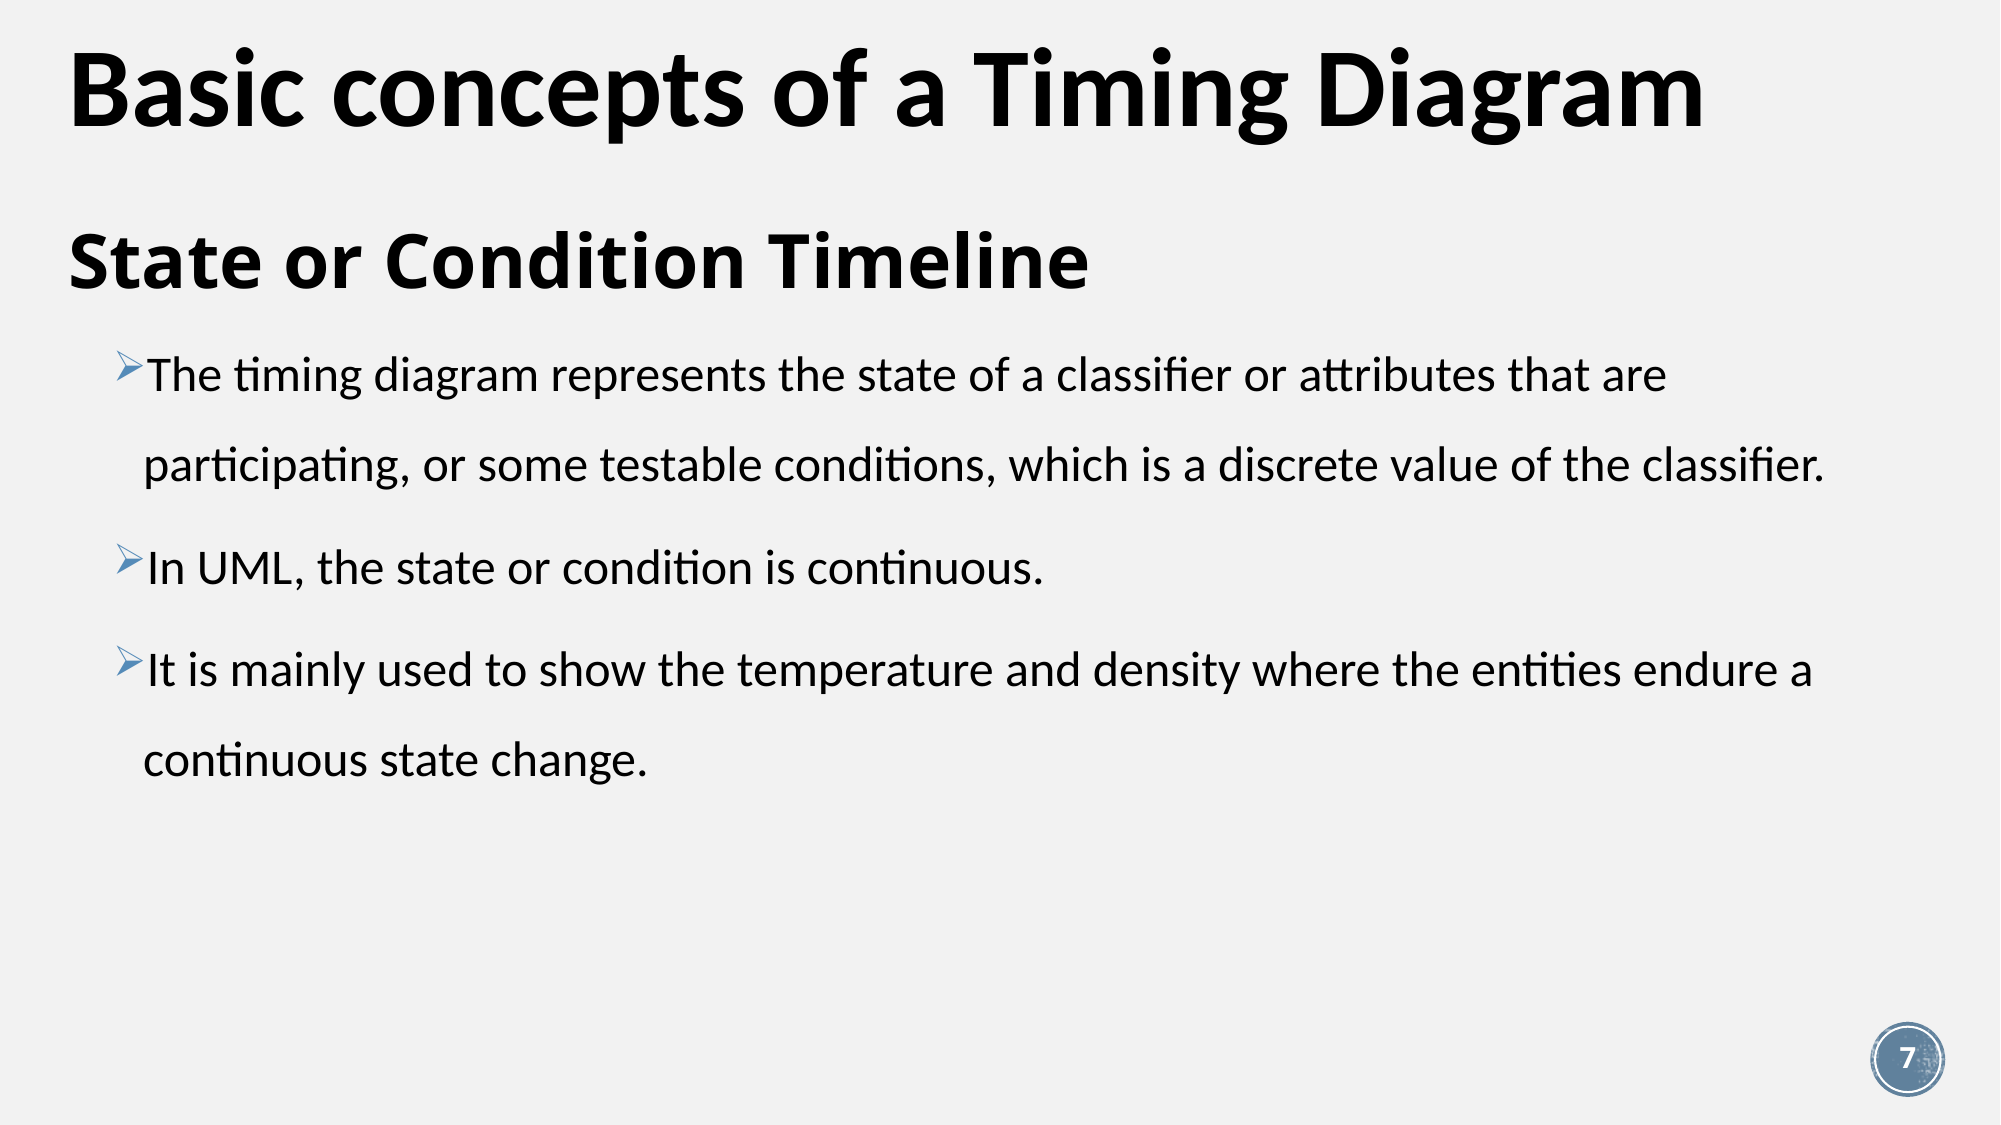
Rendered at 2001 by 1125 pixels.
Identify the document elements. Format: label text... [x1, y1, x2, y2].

title Basic concepts of a Timing Diagram [53, 18, 1826, 160]
list State or Condition Timeline The timing diagram represents the state of a classifier or attributes that are participating, or some testable conditions, which is a discrete value of the classifier. In UML, the state or condition is continuous. It is mainly used to show the temperature and density where the entities endure a continuous state change. [53, 160, 1872, 1102]
slide_number 7 [1855, 1028, 1961, 1089]
